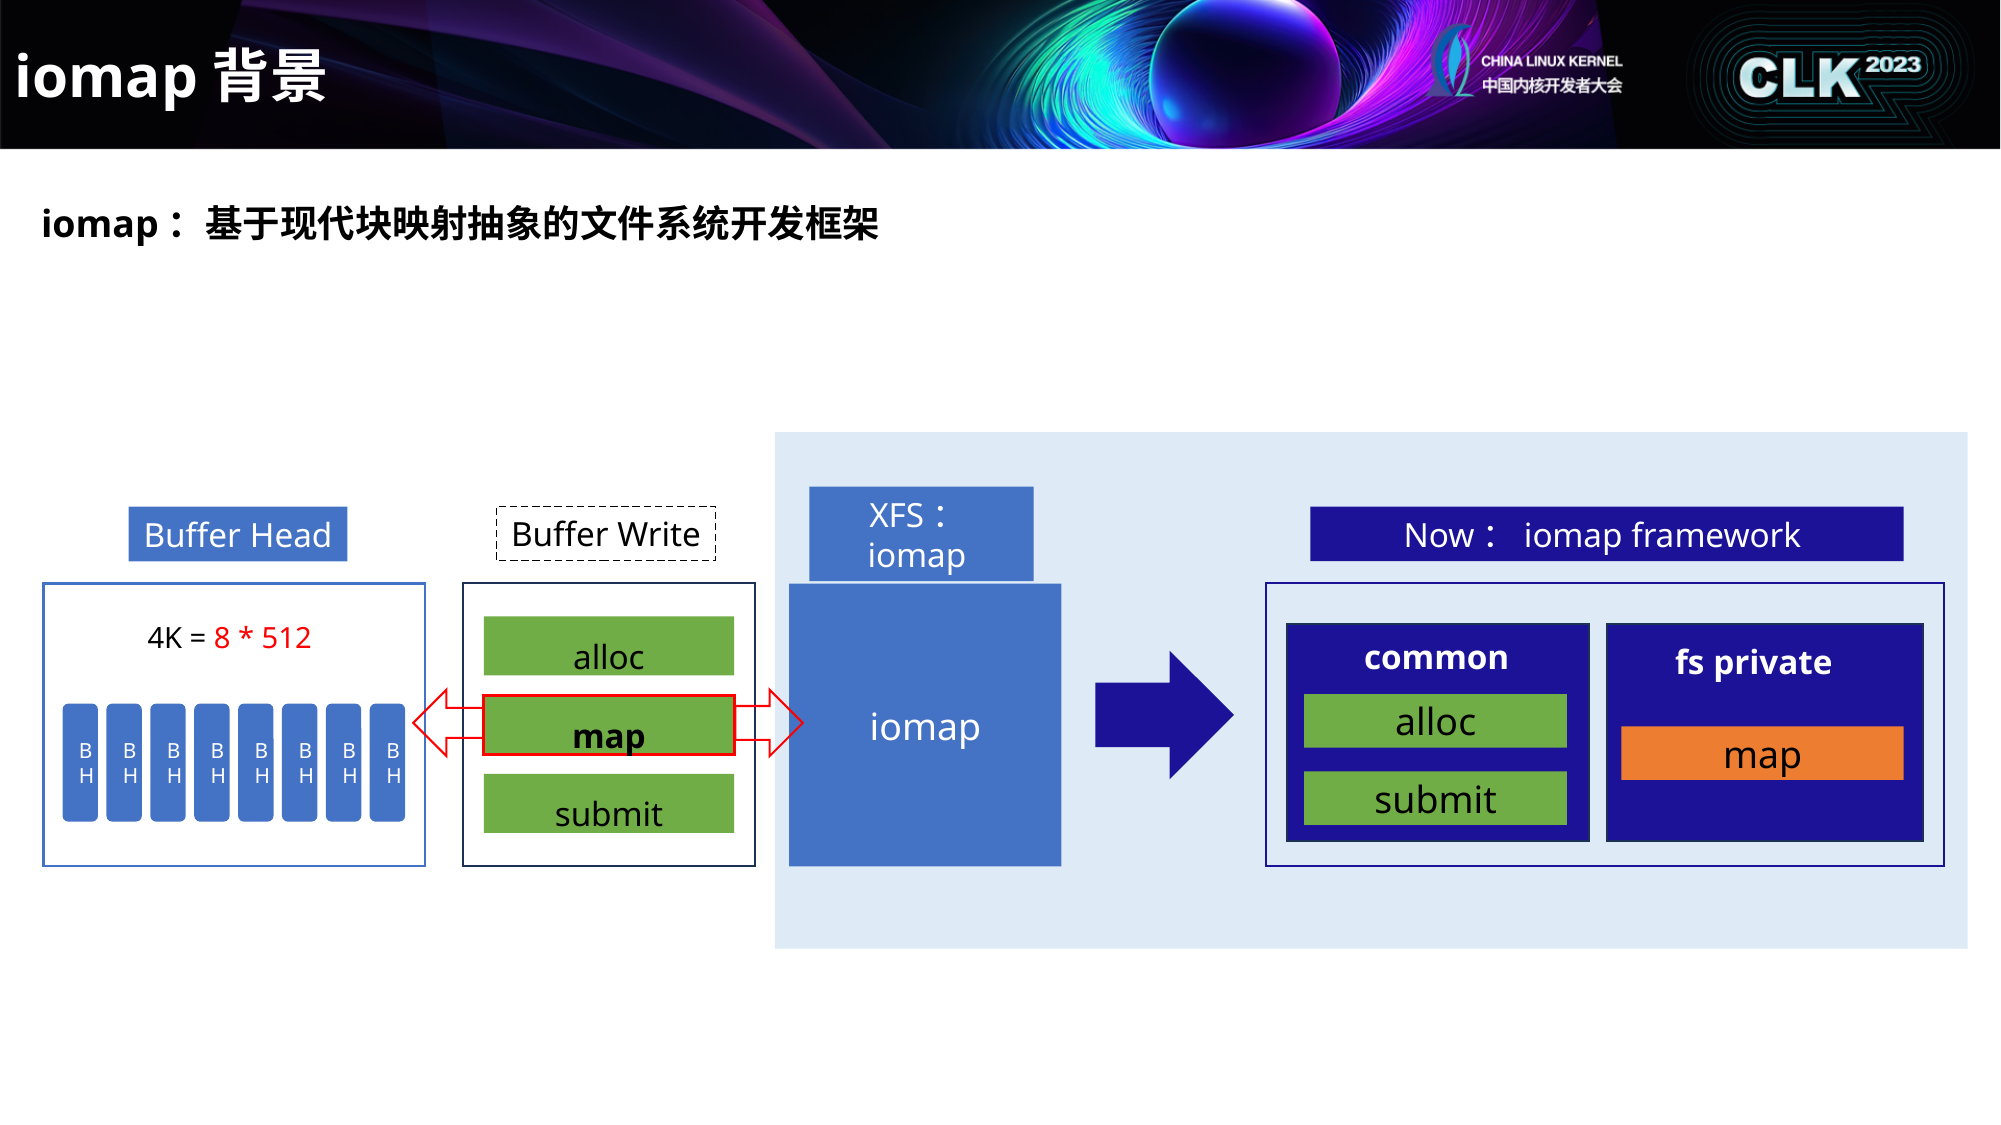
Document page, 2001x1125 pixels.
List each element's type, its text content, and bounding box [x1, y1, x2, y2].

text_box [1094, 648, 1236, 782]
picture [0, 0, 2001, 1125]
text_box [1286, 623, 1590, 842]
text_box [462, 582, 756, 706]
text_box XFS：iomap [809, 486, 1034, 582]
text_box 4K = 8 * 512 [132, 611, 327, 662]
text_box submit [1303, 770, 1568, 826]
text_box submit [483, 773, 735, 834]
text_box iomap：基于现代块映射抽象的文件系统开发框架 [26, 192, 896, 253]
text_box [1606, 623, 1924, 842]
text_box map [483, 694, 735, 755]
text_box [462, 739, 756, 867]
text_box [774, 431, 1969, 950]
text_box fs private [1660, 633, 1857, 689]
text_box [411, 687, 483, 759]
text_box common [1349, 629, 1559, 684]
text_box map [1620, 725, 1905, 781]
text_box iomap [788, 582, 1062, 867]
text_box [42, 582, 426, 867]
text_box [1265, 582, 1945, 867]
text_box alloc [1303, 693, 1568, 749]
text_box Buffer Head [128, 506, 348, 562]
text_box alloc [483, 615, 735, 676]
text_box [735, 687, 805, 759]
text_box iomap背景 [0, 0, 592, 149]
text_box Buffer Write [496, 506, 716, 561]
text_box Now：iomap framework [1310, 506, 1904, 562]
